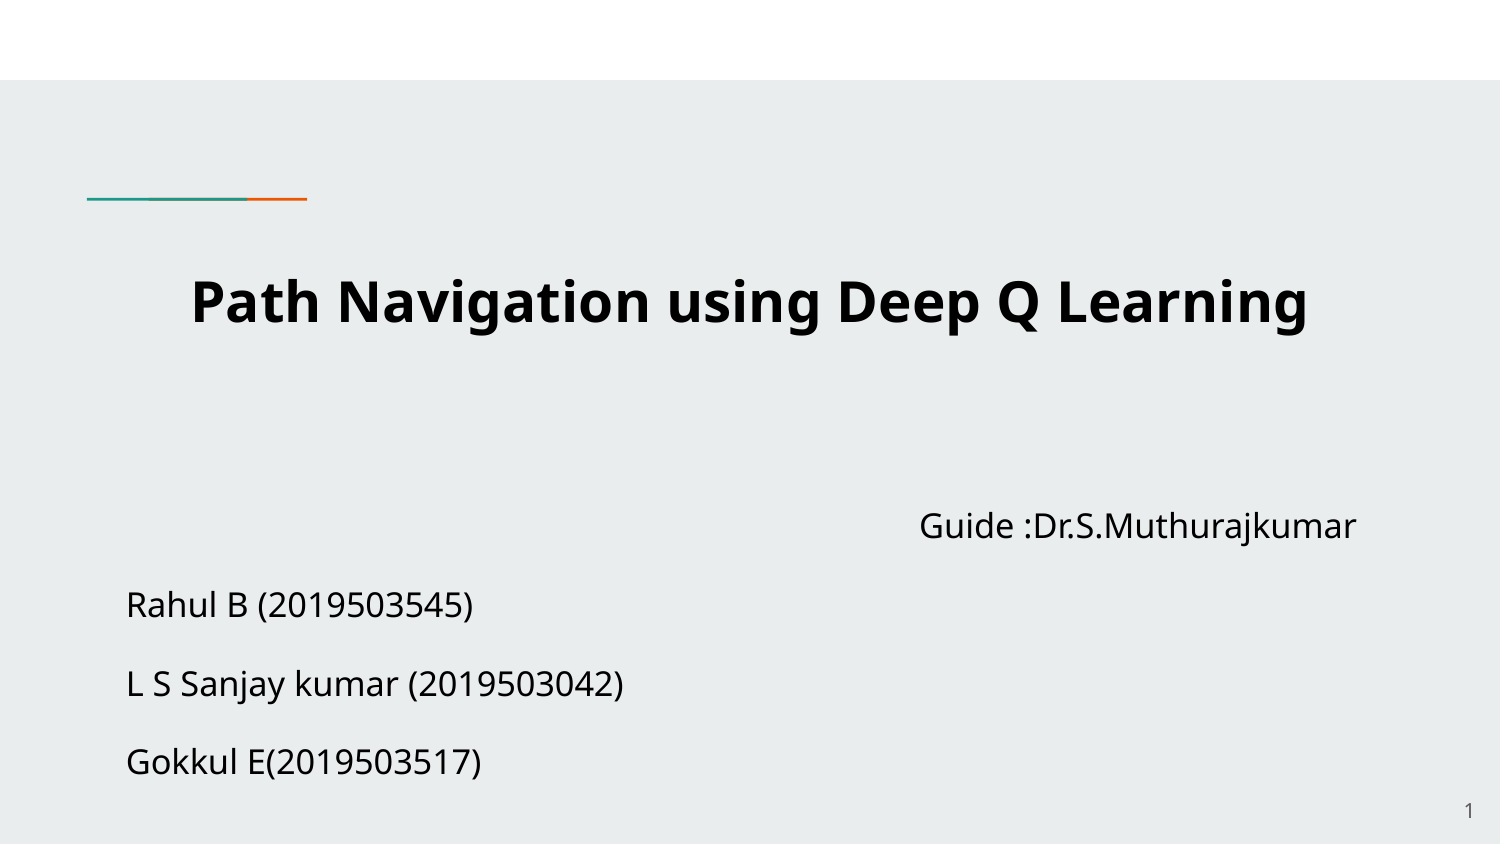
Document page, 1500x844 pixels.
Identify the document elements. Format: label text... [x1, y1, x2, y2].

subtitle Guide :Dr.S.Muthurajkumar Rahul B (2019503545) L S Sanjay kumar (2019503042) Gokkul E(2019503517) [110, 485, 1373, 809]
slide_number ‹#› [1400, 779, 1491, 844]
title Path Navigation using Deep Q Learning [119, 216, 1381, 322]
